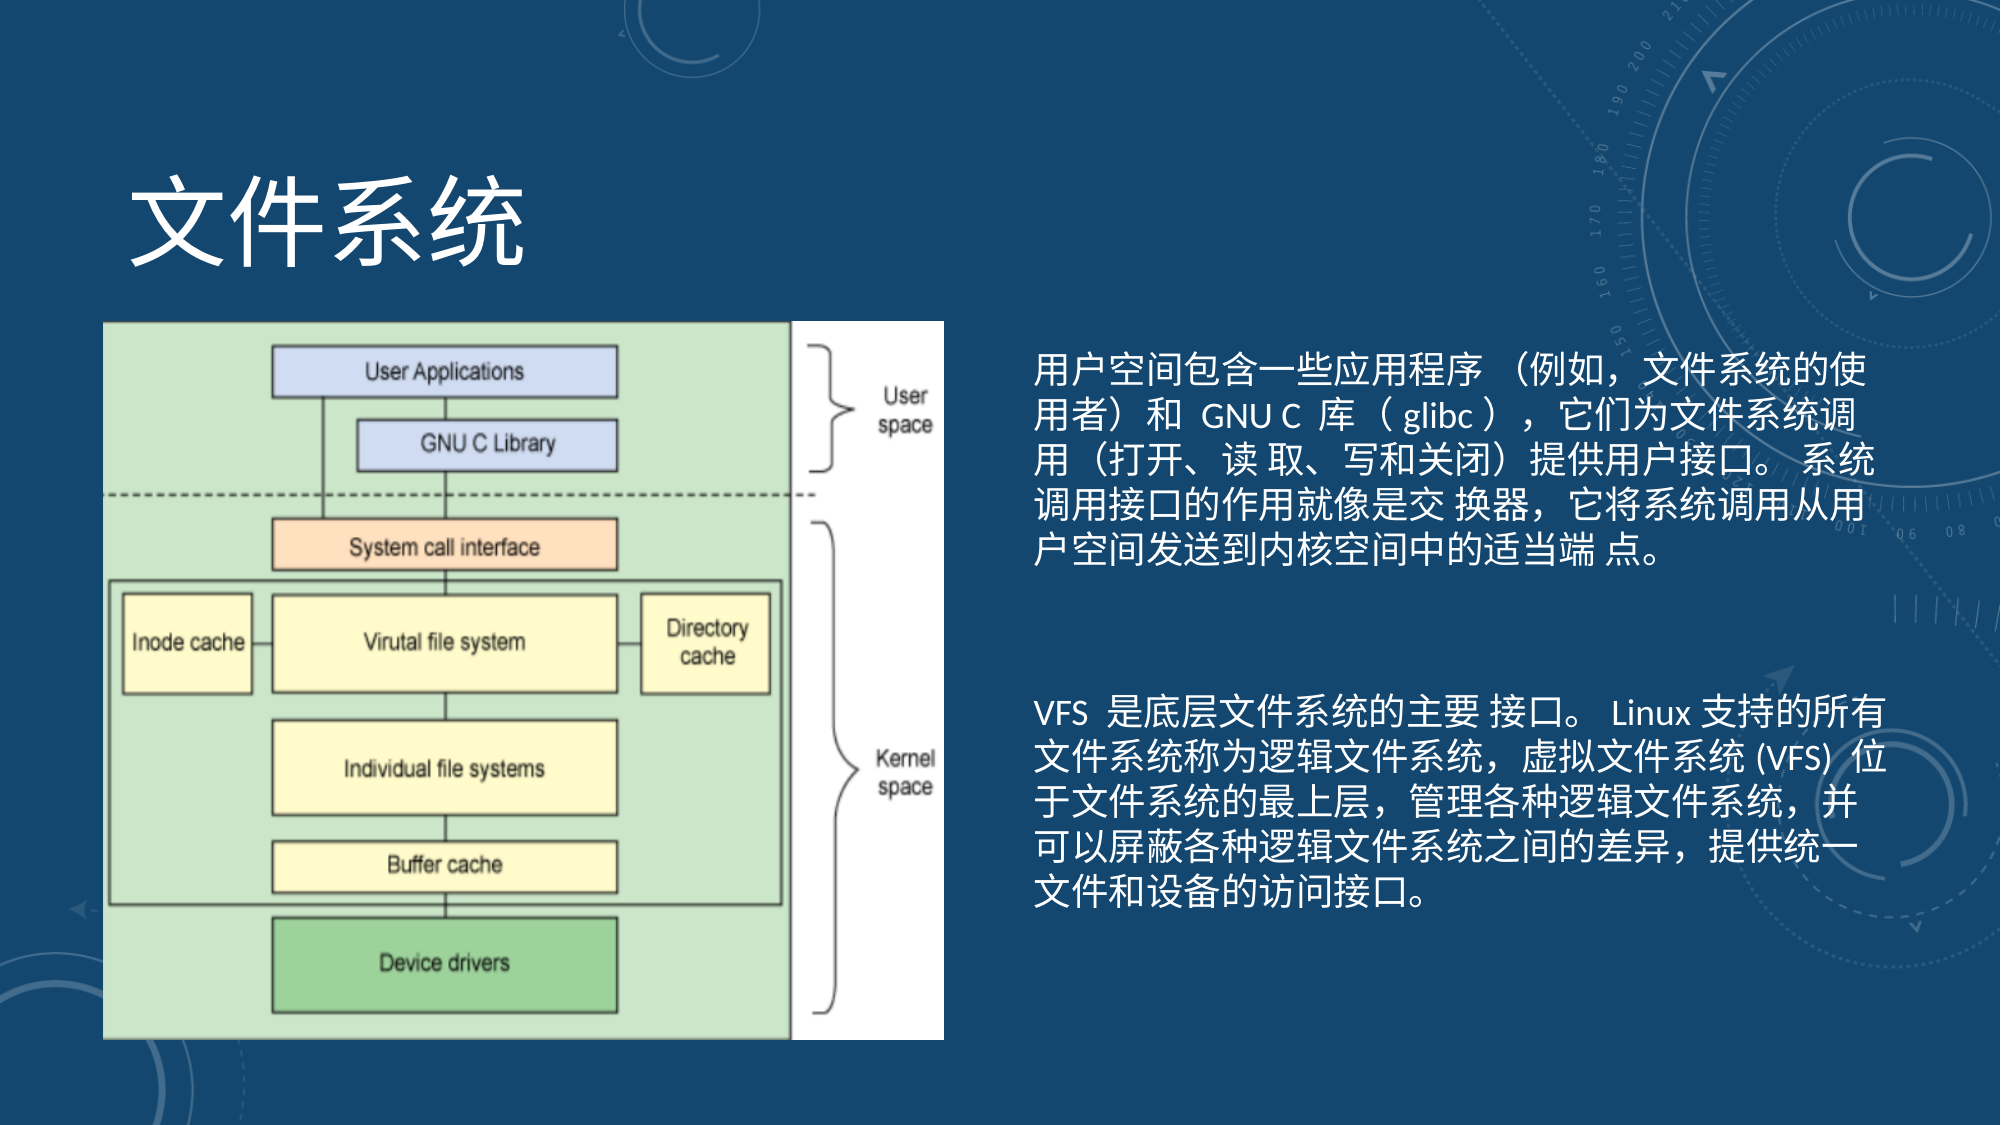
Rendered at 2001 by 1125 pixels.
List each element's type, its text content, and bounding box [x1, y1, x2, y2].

text_box VFS 是底层文件系统的主要 接口。Linux支持的所有文件系统称为逻辑文件系统，虚拟文件系统(VFS) 位于文件系统的最上层，管理各种逻辑文件系统，并可以屏蔽各种逻辑文件系统之间的差异，提供统一 文件和设备的访问接口。 [1018, 680, 1906, 921]
title 文件系统 [112, 99, 1775, 339]
text_box 用户空间包含一些应用程序 （例如，文件系统的使用者）和 GNU C 库（glibc），它们为文件系统调用（打开、读 取、写和关闭）提供用户接口。 系统调用接口的作用就像是交 换器，它将系统调用从用户空间发送到内核空间中的适当端 点。 [1018, 338, 1906, 579]
picture [0, 0, 2000, 1125]
